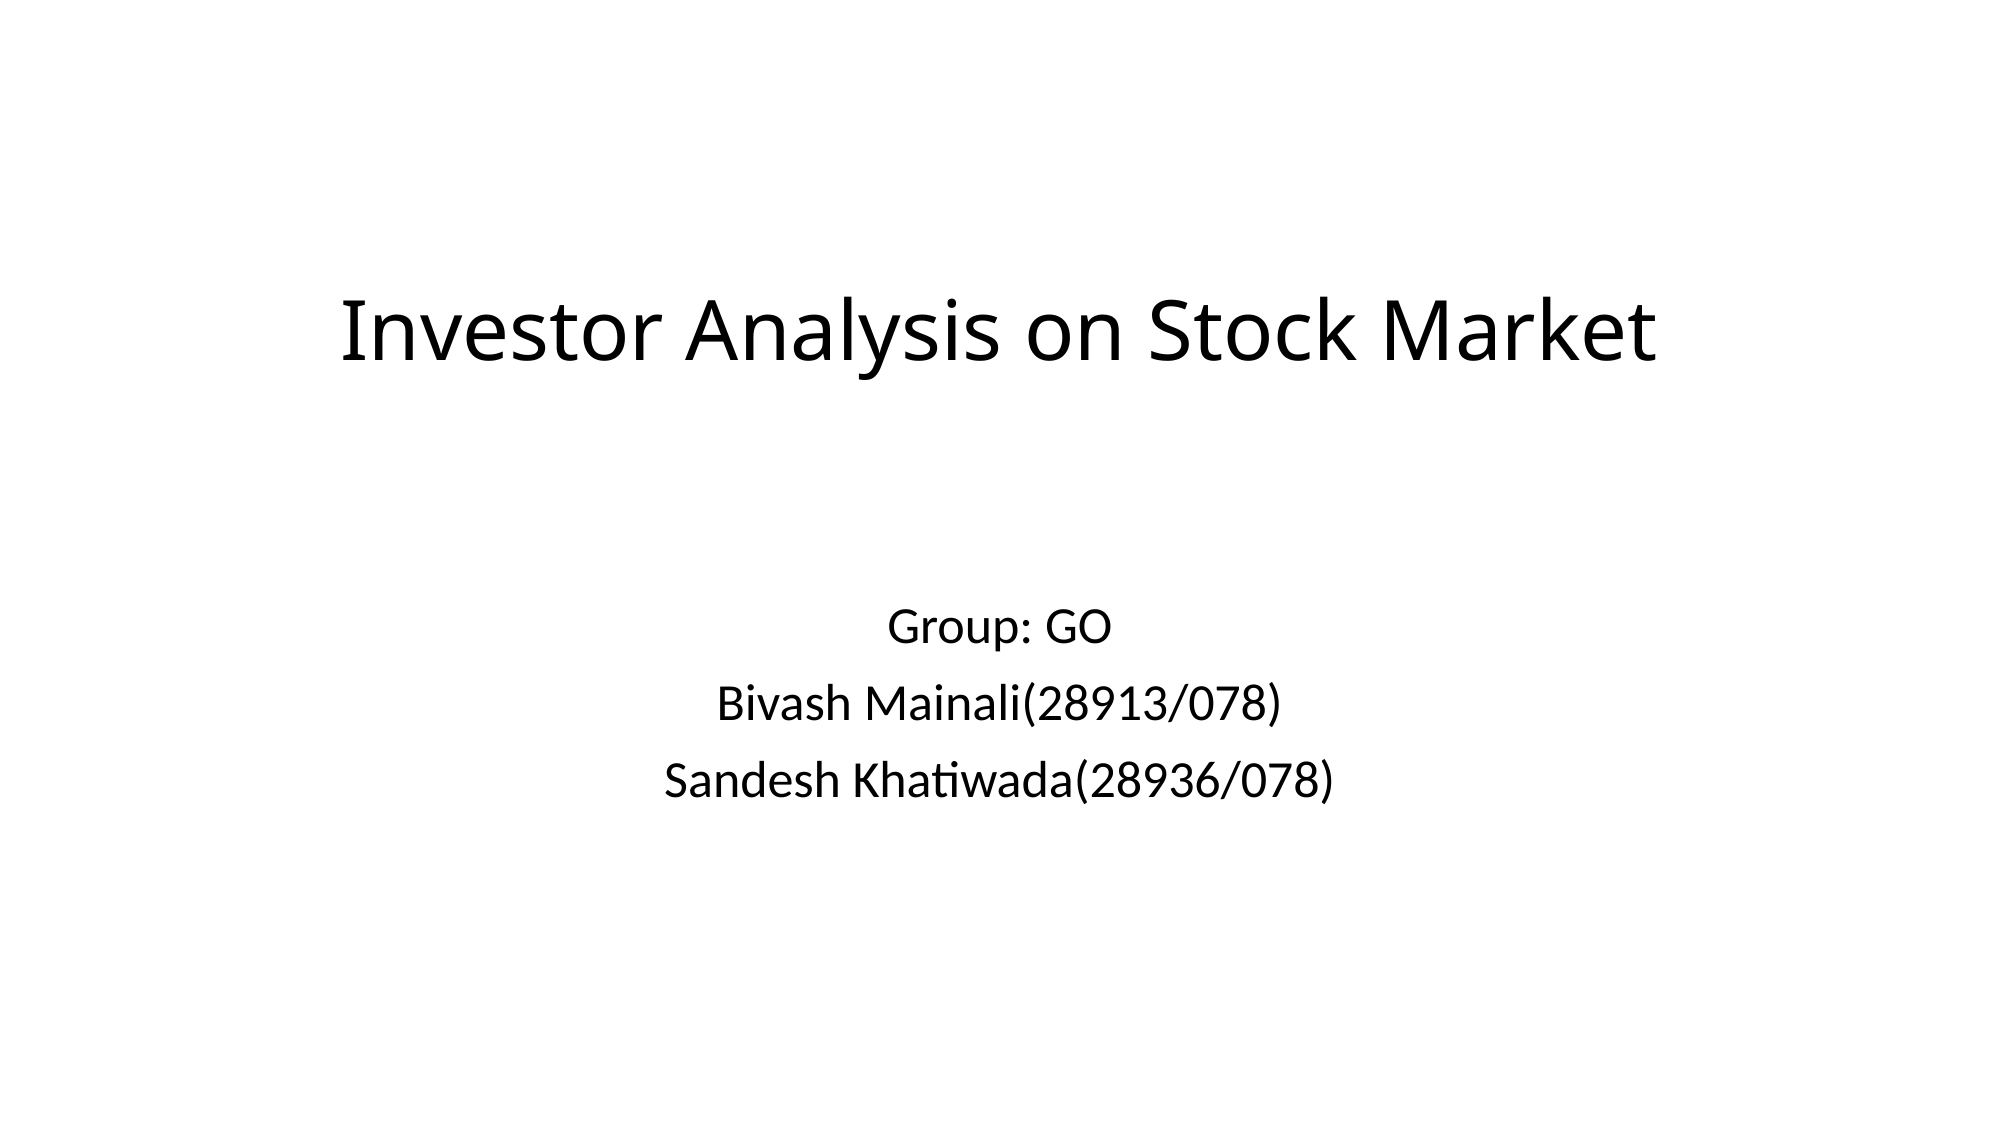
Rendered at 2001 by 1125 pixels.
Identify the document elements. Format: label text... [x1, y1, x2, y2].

title Investor Analysis on Stock Market [249, 184, 1750, 576]
subtitle Group: GO Bivash Mainali(28913/078) Sandesh Khatiwada(28936/078) [249, 590, 1750, 863]
